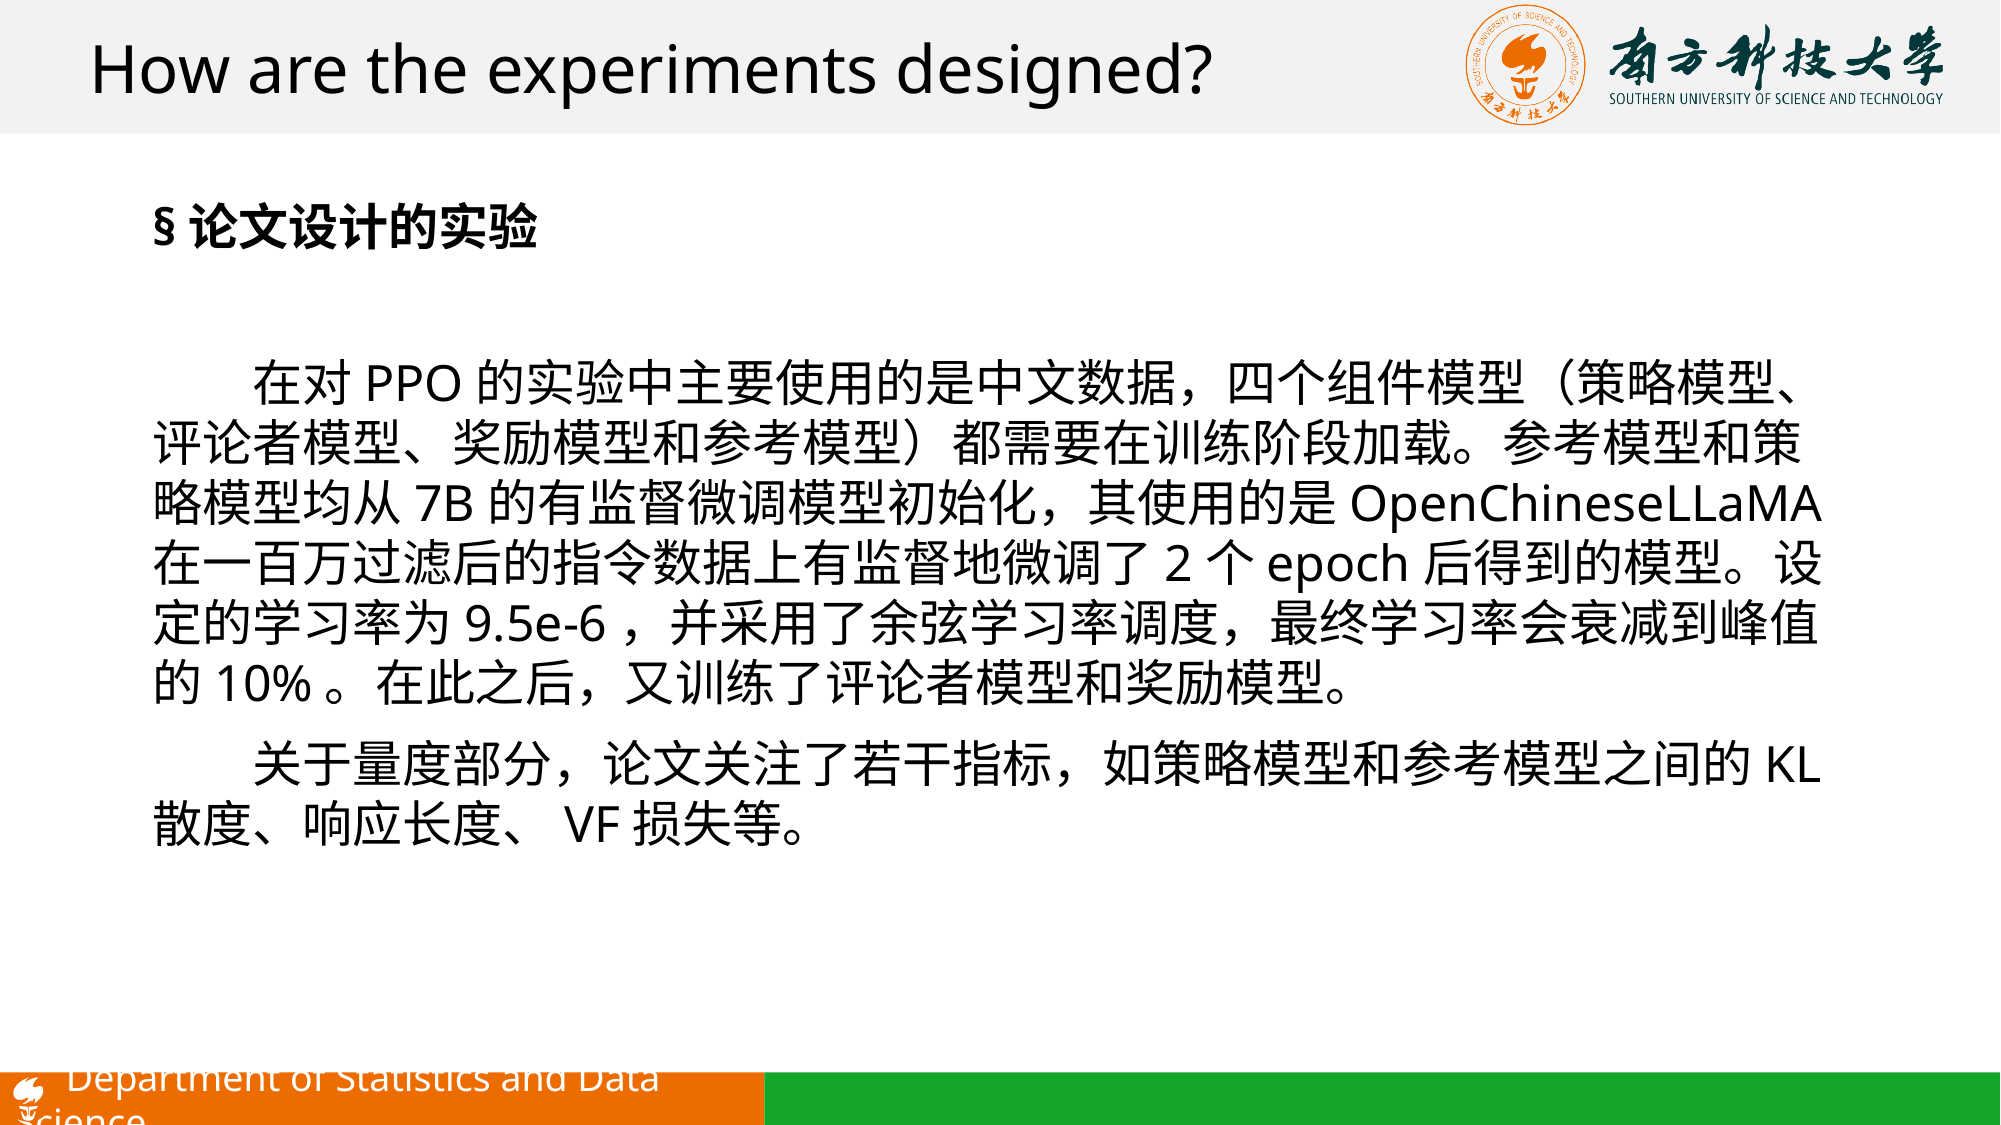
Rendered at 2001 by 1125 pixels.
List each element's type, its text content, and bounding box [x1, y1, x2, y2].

text_box How are the experiments designed? [0, 0, 2000, 135]
picture [1445, 0, 1961, 134]
list §论文设计的实验 在对PPO的实验中主要使用的是中文数据，四个组件模型（策略模型、评论者模型、奖励模型和参考模型）都需要在训练阶段加载。参考模型和策略模型均从7B的有监督微调模型初始化，其使用的是OpenChineseLLaMA在一百万过滤后的指令数据上有监督地微调了2个epoch后得到的模型。设定的学习率为9.5e-6，并采用了余弦学习率调度，最终学习率会衰减到峰值的10%。在此之后，又训练了评论者模型和奖励模型。 关于量度部分，论文关注了若干指标，如策略模型和参考模型之间的KL散度、响应长度、VF损失等。 [137, 194, 1863, 1014]
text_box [0, 1072, 2000, 1125]
